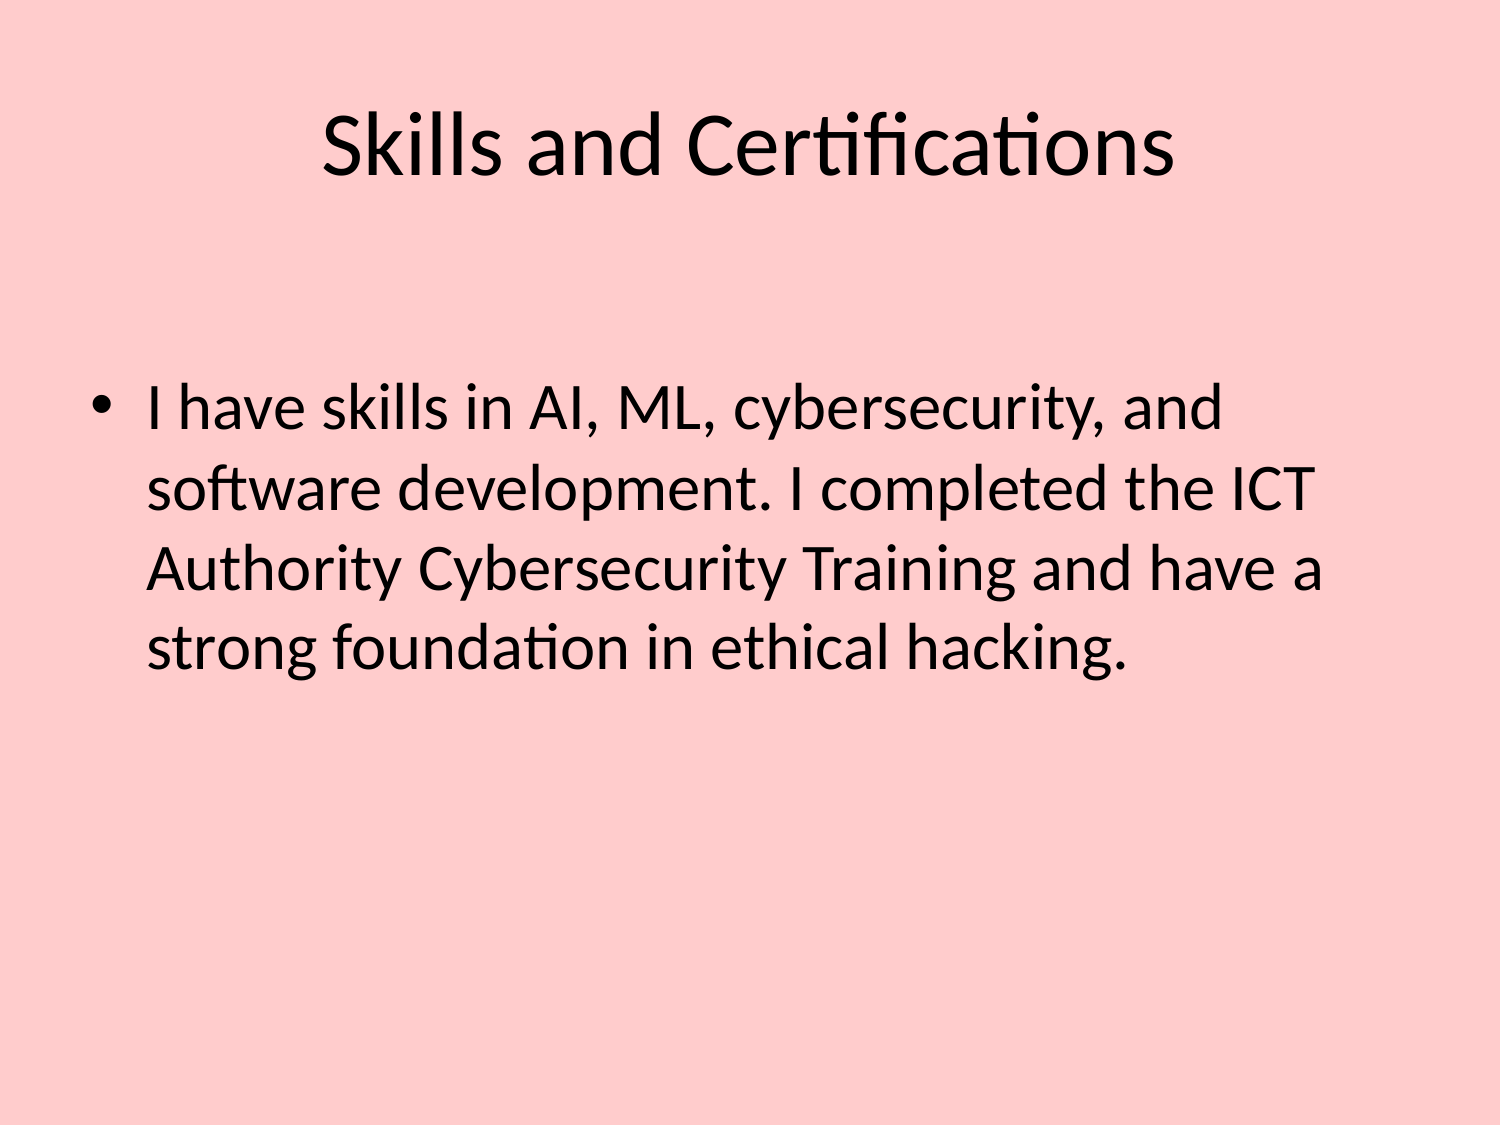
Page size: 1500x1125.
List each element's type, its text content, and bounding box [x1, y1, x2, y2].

list I have skills in AI, ML, cybersecurity, and software development. I completed the ICT Authority Cybersecurity Training and have a strong foundation in ethical hacking. [75, 262, 1425, 1005]
title Skills and Certifications [75, 45, 1425, 233]
